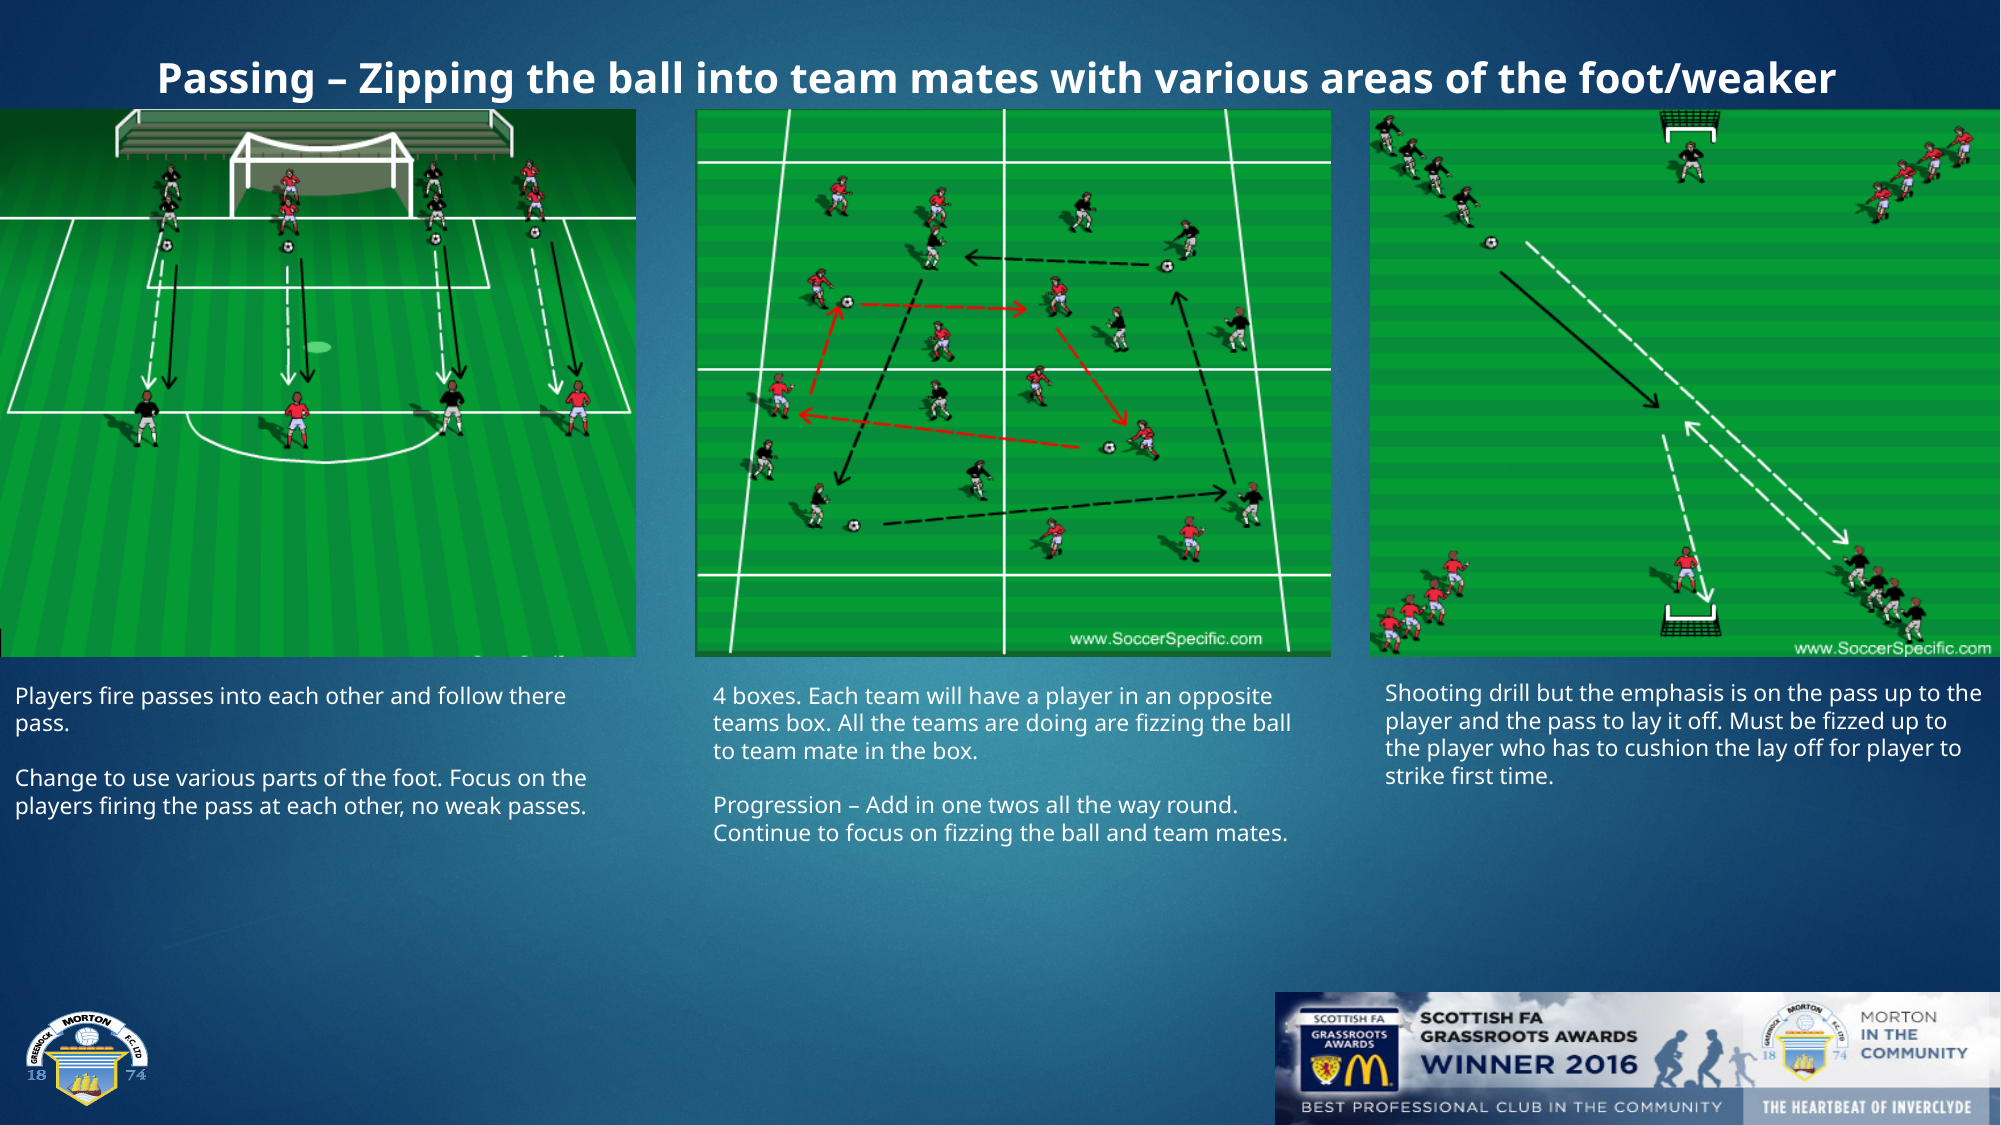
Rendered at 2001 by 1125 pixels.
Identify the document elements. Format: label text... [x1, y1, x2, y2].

picture [0, 109, 637, 658]
text_box Shooting drill but the emphasis is on the pass up to the player and the pass to lay it off. Must be fizzed up to the player who has to cushion the lay off for player to strike first time. [1370, 671, 2000, 796]
picture [1370, 109, 2000, 658]
text_box Players fire passes into each other and follow there pass. Change to use various parts of the foot. Focus on the players firing the pass at each other, no weak passes. [0, 673, 636, 826]
text_box Passing – Zipping the ball into team mates with various areas of the foot/weaker foot. [92, 44, 1902, 160]
picture [0, 992, 174, 1125]
text_box 4 boxes. Each team will have a player in an opposite teams box. All the teams are doing are fizzing the ball to team mate in the box. Progression – Add in one twos all the way round. Continue to focus on fizzing the ball and team mates. [698, 673, 1328, 854]
picture [694, 109, 1332, 658]
picture [1275, 992, 2000, 1125]
